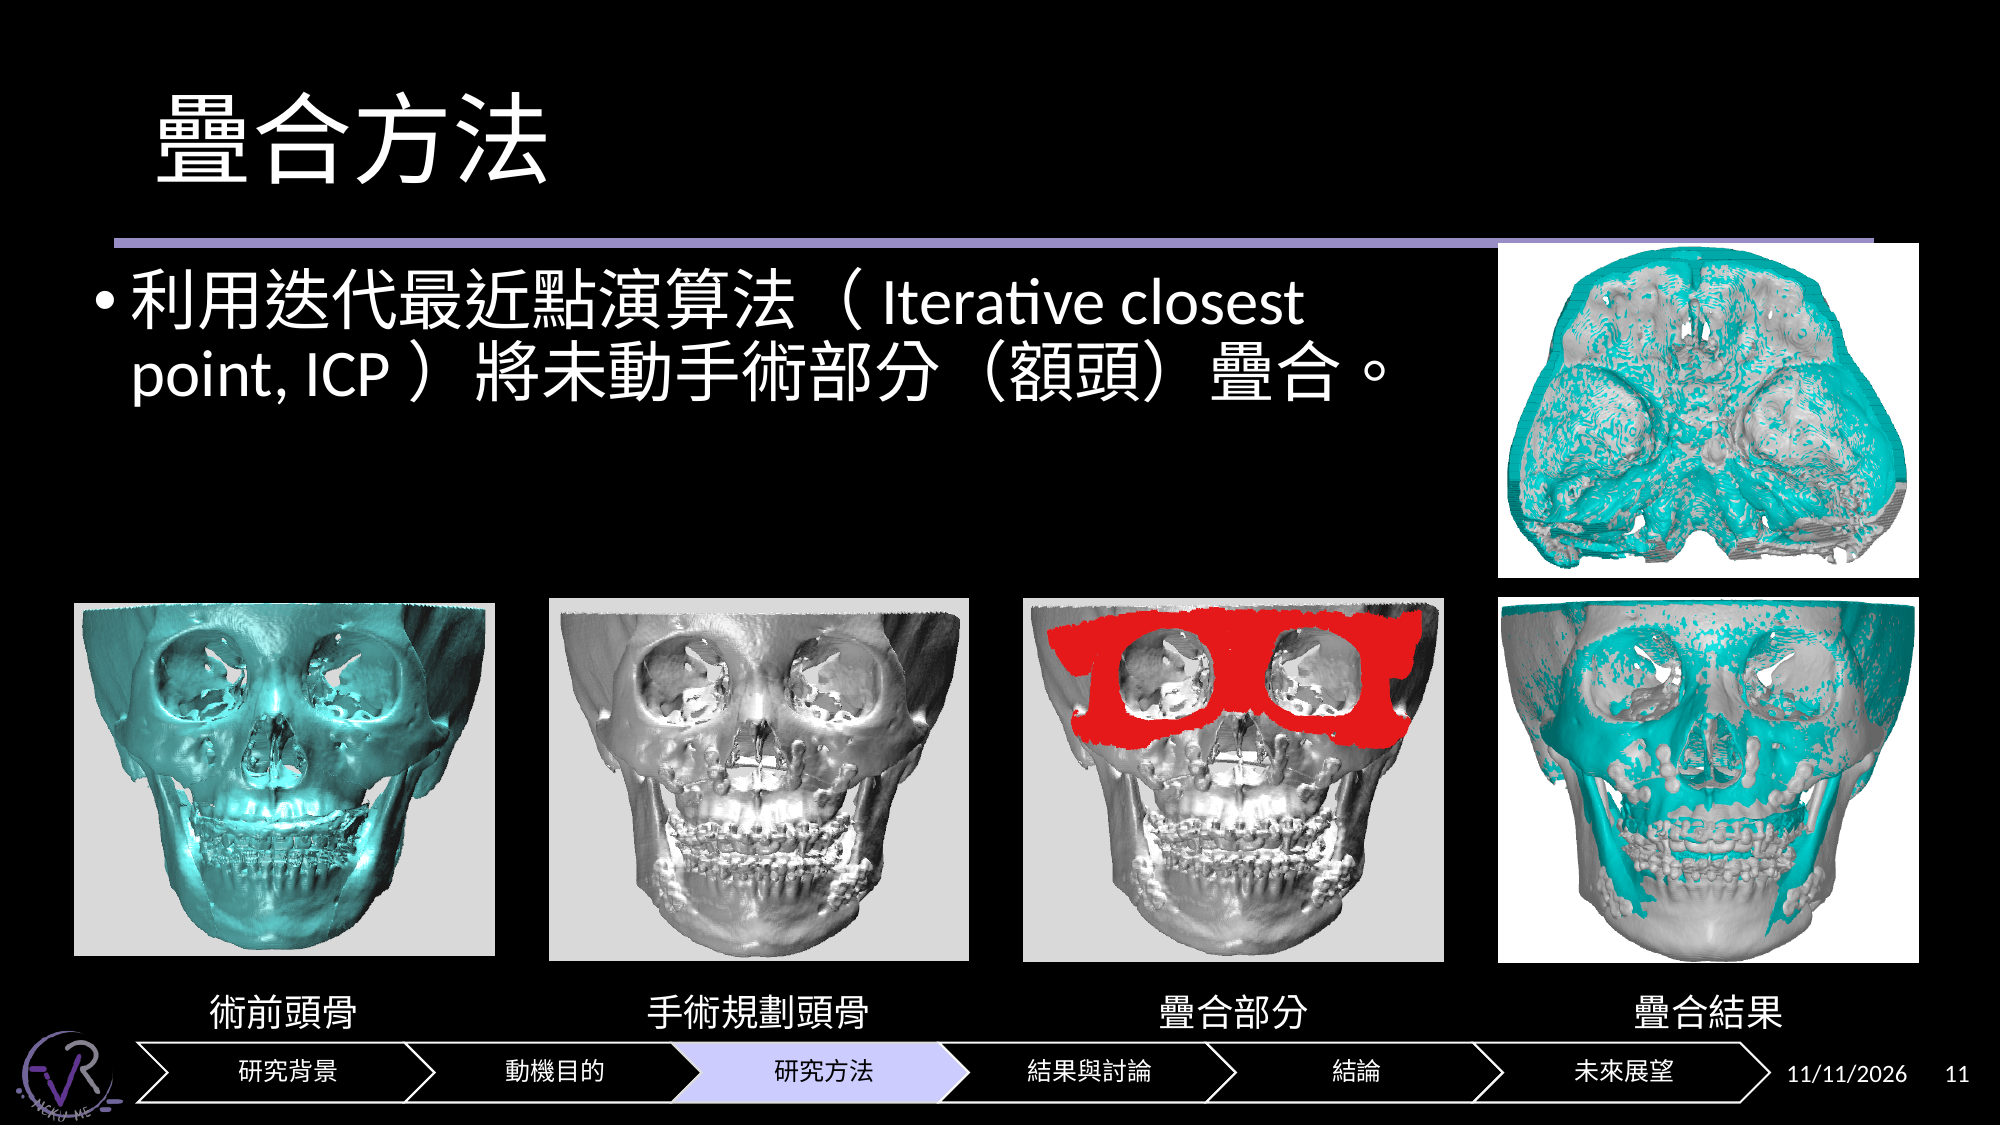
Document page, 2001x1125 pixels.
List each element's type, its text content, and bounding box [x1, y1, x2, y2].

picture [1023, 598, 1444, 962]
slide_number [1771, 1042, 1927, 1103]
text_box 疊合結果 [1498, 982, 1919, 1042]
picture [1498, 597, 1919, 963]
picture [549, 598, 969, 961]
text_box 疊合部分 [1023, 982, 1444, 1042]
picture [1498, 243, 1919, 578]
list 利用迭代最近點演算法（Iterative closest point, ICP）將未動手術部分（額頭）疊合。 [78, 259, 1440, 447]
picture [74, 603, 495, 957]
picture [15, 1030, 137, 1122]
slide_number 11 [1927, 1042, 1985, 1103]
text_box 手術規劃頭骨 [549, 982, 969, 1042]
title 疊合方法 [137, 59, 1863, 229]
text_box 術前頭骨 [74, 982, 494, 1042]
